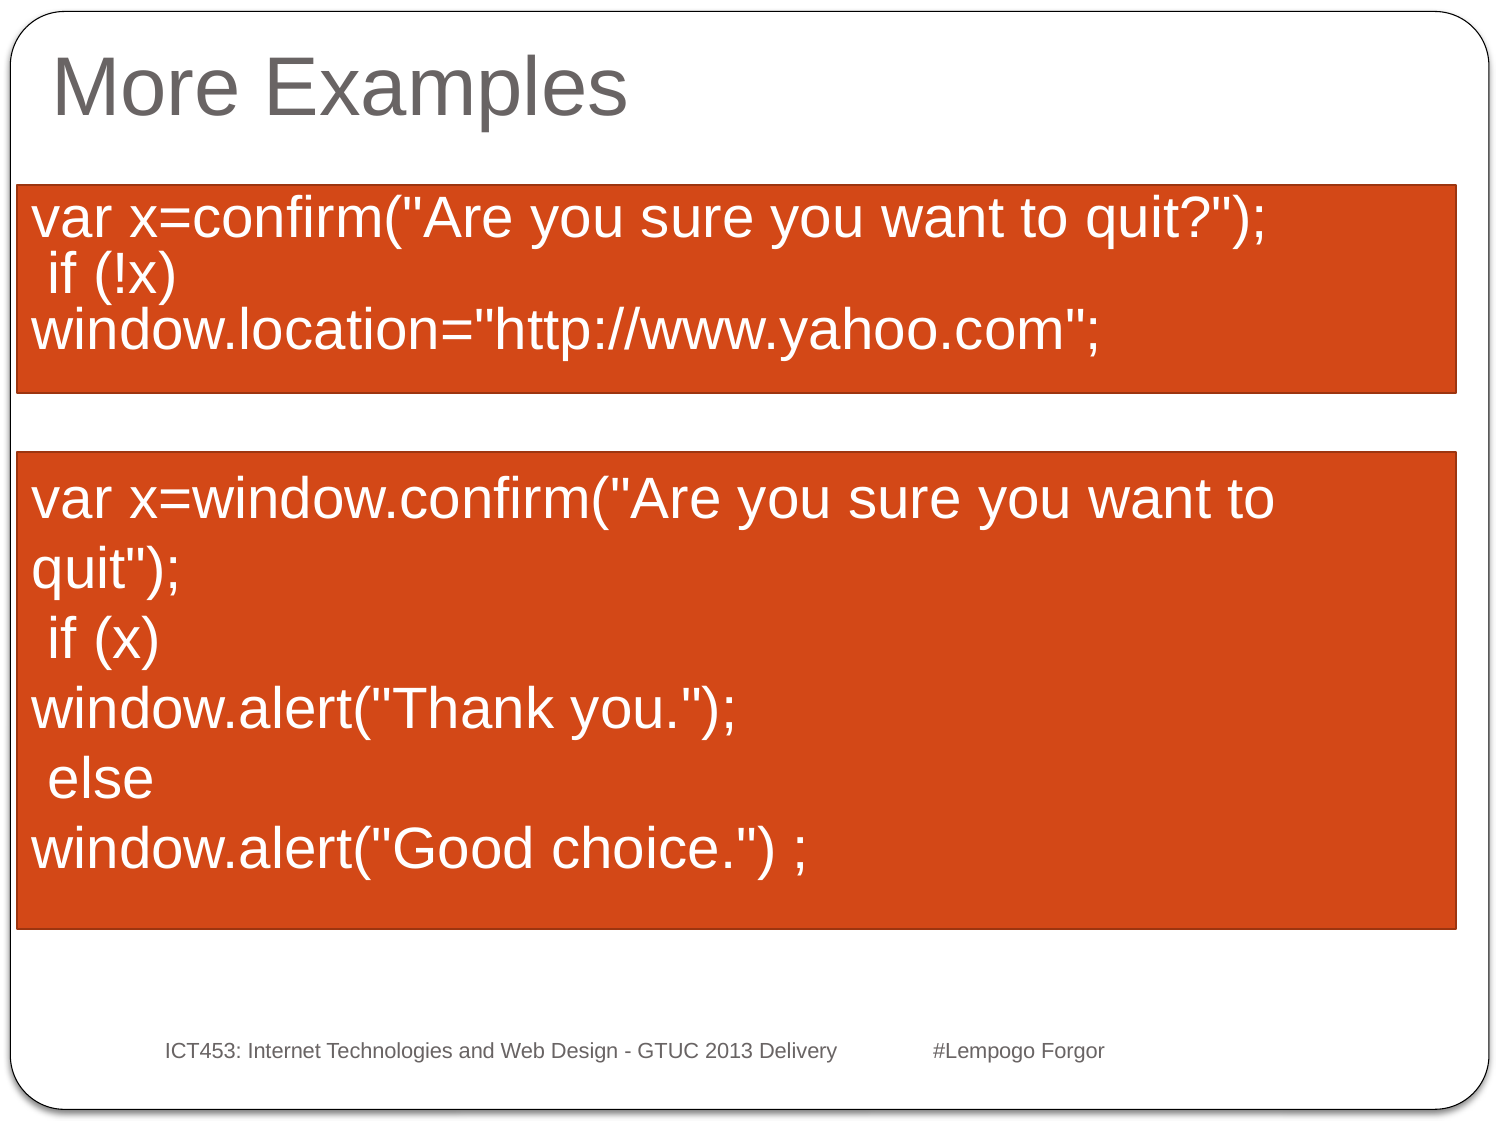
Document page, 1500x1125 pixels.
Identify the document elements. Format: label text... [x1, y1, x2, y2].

text_box var x=window.confirm("Are you sure you want to quit"); if (x) window.alert("Thank you."); else window.alert("Good choice.") ; [16, 451, 1457, 930]
footer ICT453: Internet Technologies and Web Design - GTUC 2013 Delivery #Lempogo Forgor [150, 1012, 1353, 1088]
title More Examples [36, 20, 1312, 148]
text_box var x=confirm("Are you sure you want to quit?"); if (!x) window.location="http://www.yahoo.com"; [16, 184, 1457, 394]
